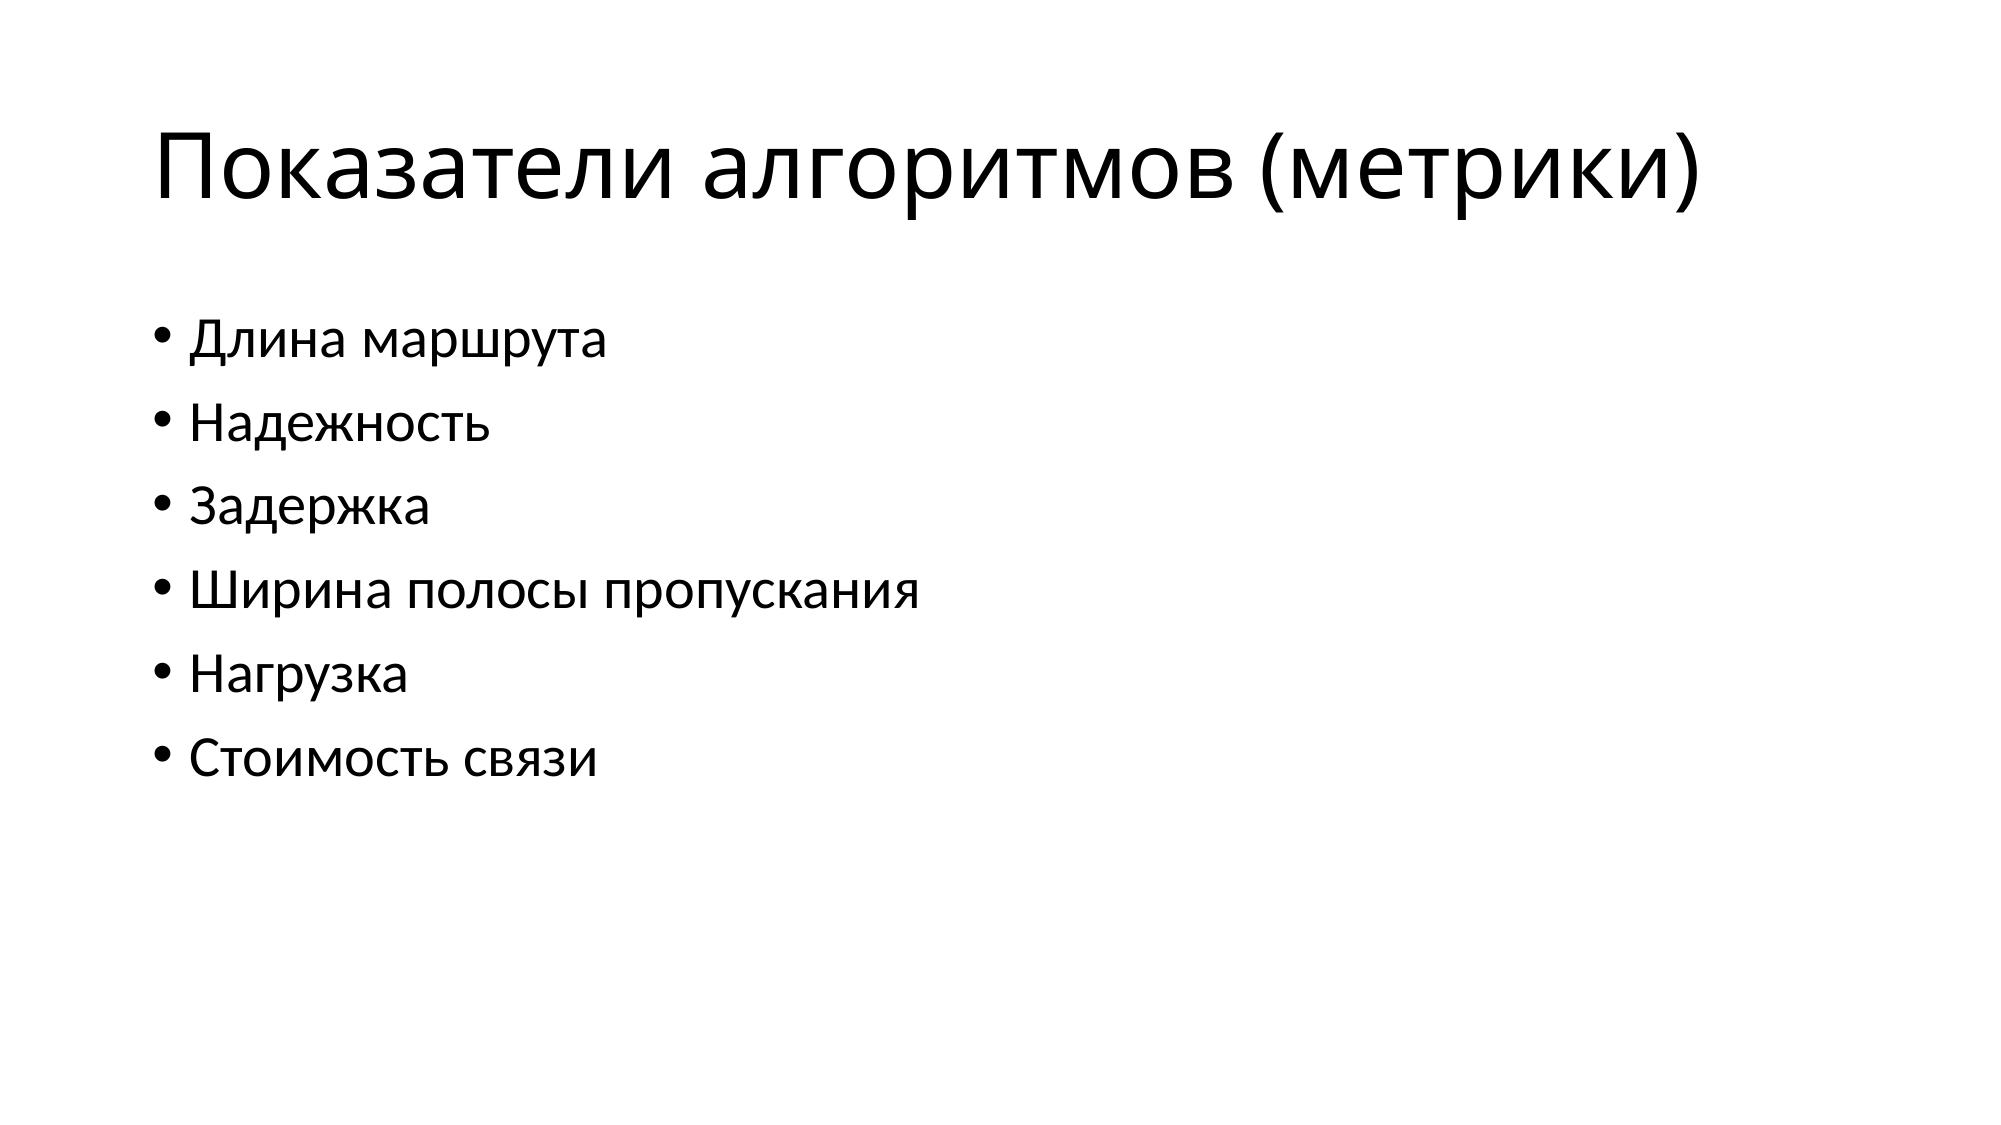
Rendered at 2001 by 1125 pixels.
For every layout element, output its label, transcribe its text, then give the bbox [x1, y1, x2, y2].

list Длина маршрута Надежность Задержка Ширина полосы пропускания Нагрузка Стоимость связи [137, 299, 1863, 1014]
title Показатели алгоритмов (метрики) [137, 59, 1863, 278]
